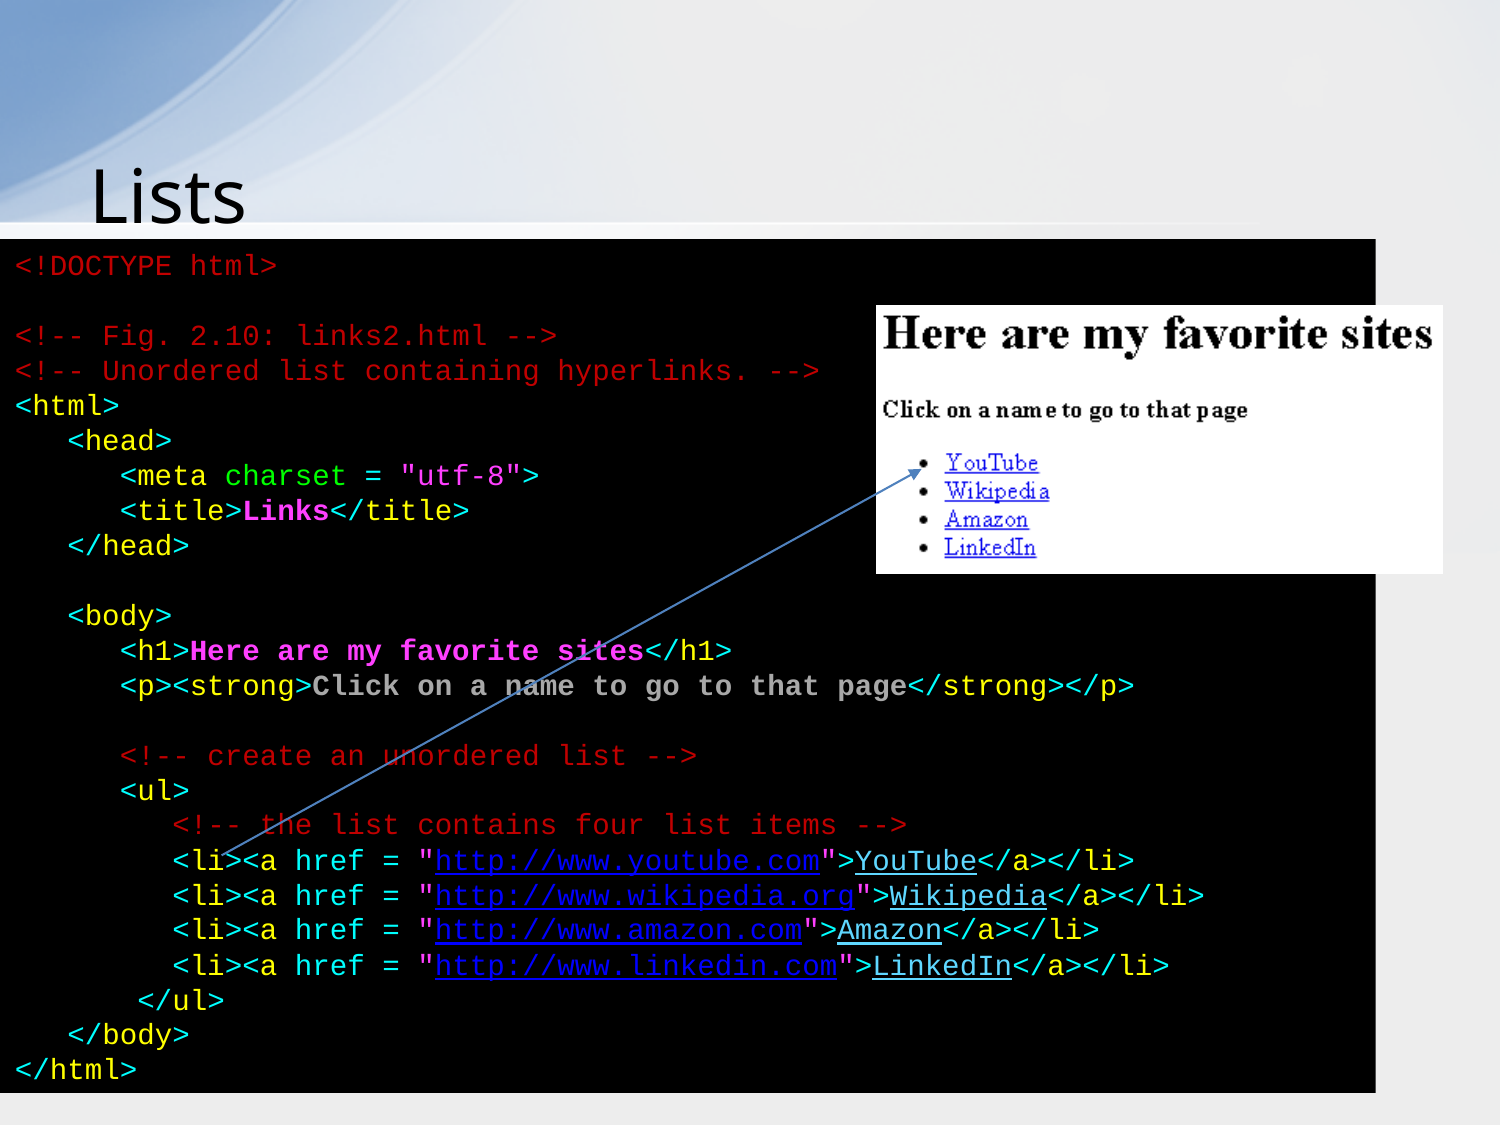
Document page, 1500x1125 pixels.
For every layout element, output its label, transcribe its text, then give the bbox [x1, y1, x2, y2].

picture [0, 0, 1500, 1125]
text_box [221, 468, 923, 856]
slide_number 50 [1074, 1024, 1425, 1103]
text_box <!DOCTYPE html> <!-- Fig. 2.10: links2.html --> <!-- Unordered list containing hyperlinks. --> <html> <head> <meta charset = "utf-8"> <title>Links</title> </head> <body> <h1>Here are my favorite sites</h1> <p><strong>Click on a name to go to that page</strong></p> <!-- create an unordered list --> <ul> <!-- the list contains four list items --> <li><a href = "http://www.youtube.com">YouTube</a></li> <li><a href = "http://www.wikipedia.org">Wikipedia</a></li> <li><a href = "http://www.amazon.com">Amazon</a></li> <li><a href = "http://www.linkedin.com">LinkedIn</a></li> </ul> </body> </html> [0, 239, 1376, 1093]
title Lists [75, 58, 1425, 247]
